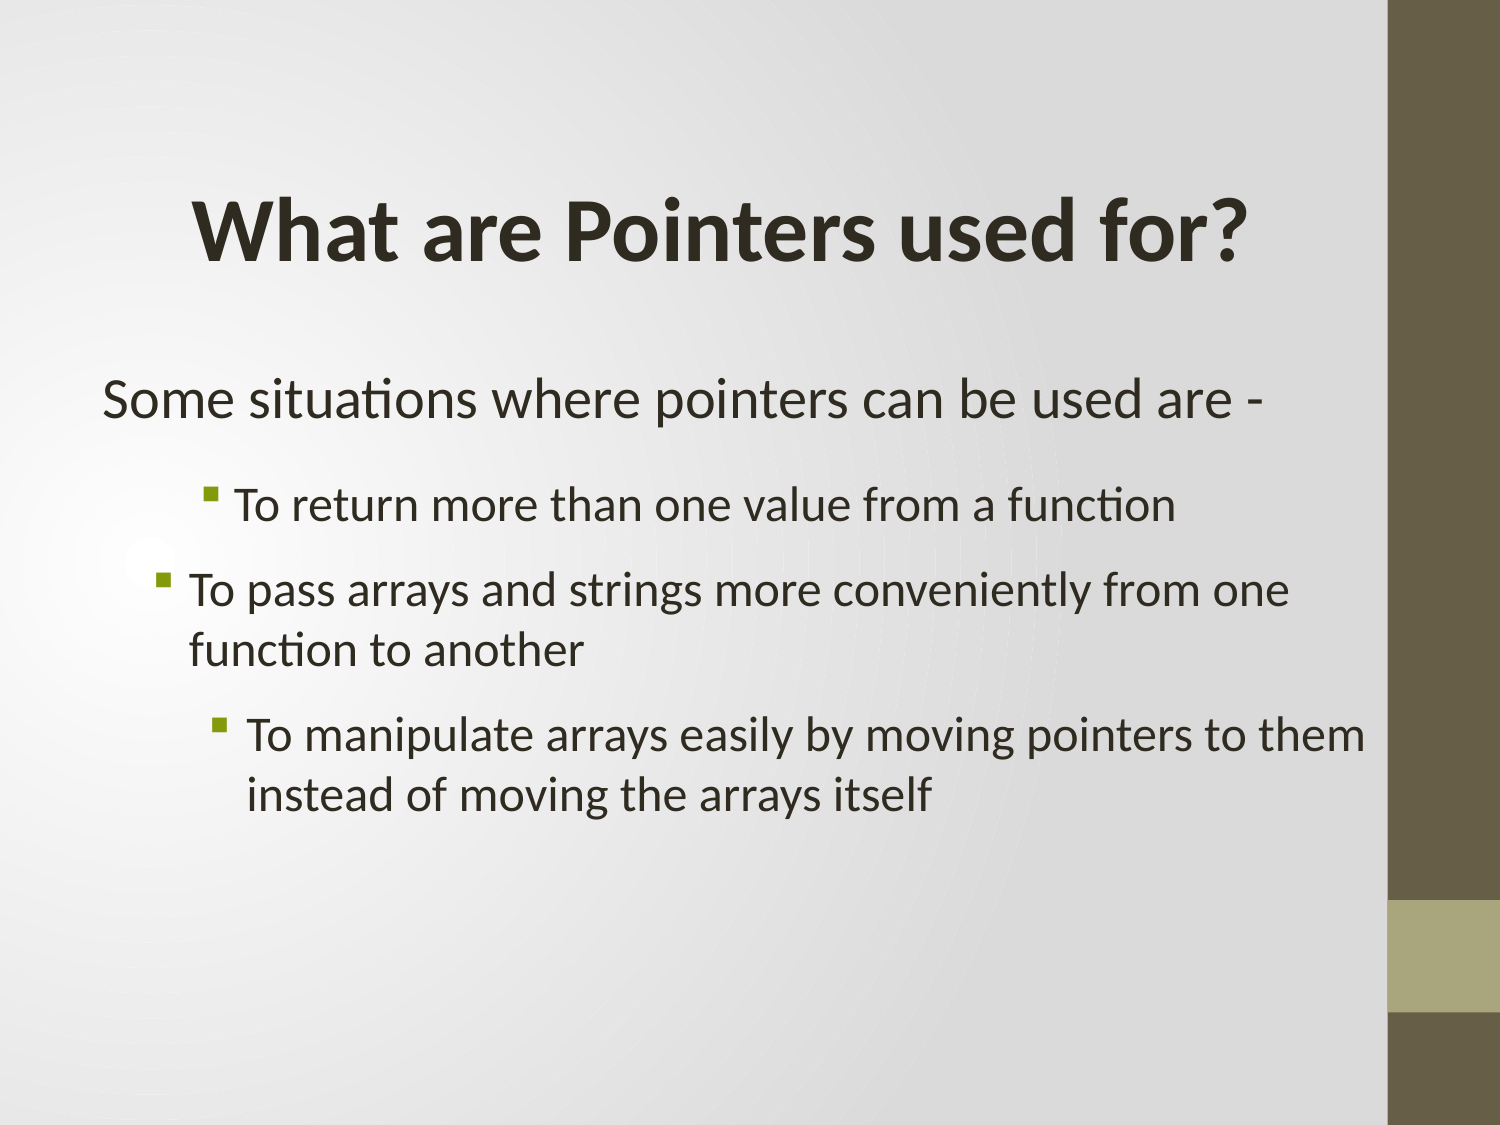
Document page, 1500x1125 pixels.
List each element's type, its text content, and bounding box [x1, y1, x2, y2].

text_box To pass arrays and strings more conveniently from one function to another [137, 549, 1400, 684]
text_box To return more than one value from a function [184, 463, 1192, 539]
text_box Some situations where pointers can be used are - [87, 352, 1500, 438]
text_box To manipulate arrays easily by moving pointers to them instead of moving the arrays itself [193, 694, 1382, 830]
text_box What are Pointers used for? [177, 162, 1500, 288]
